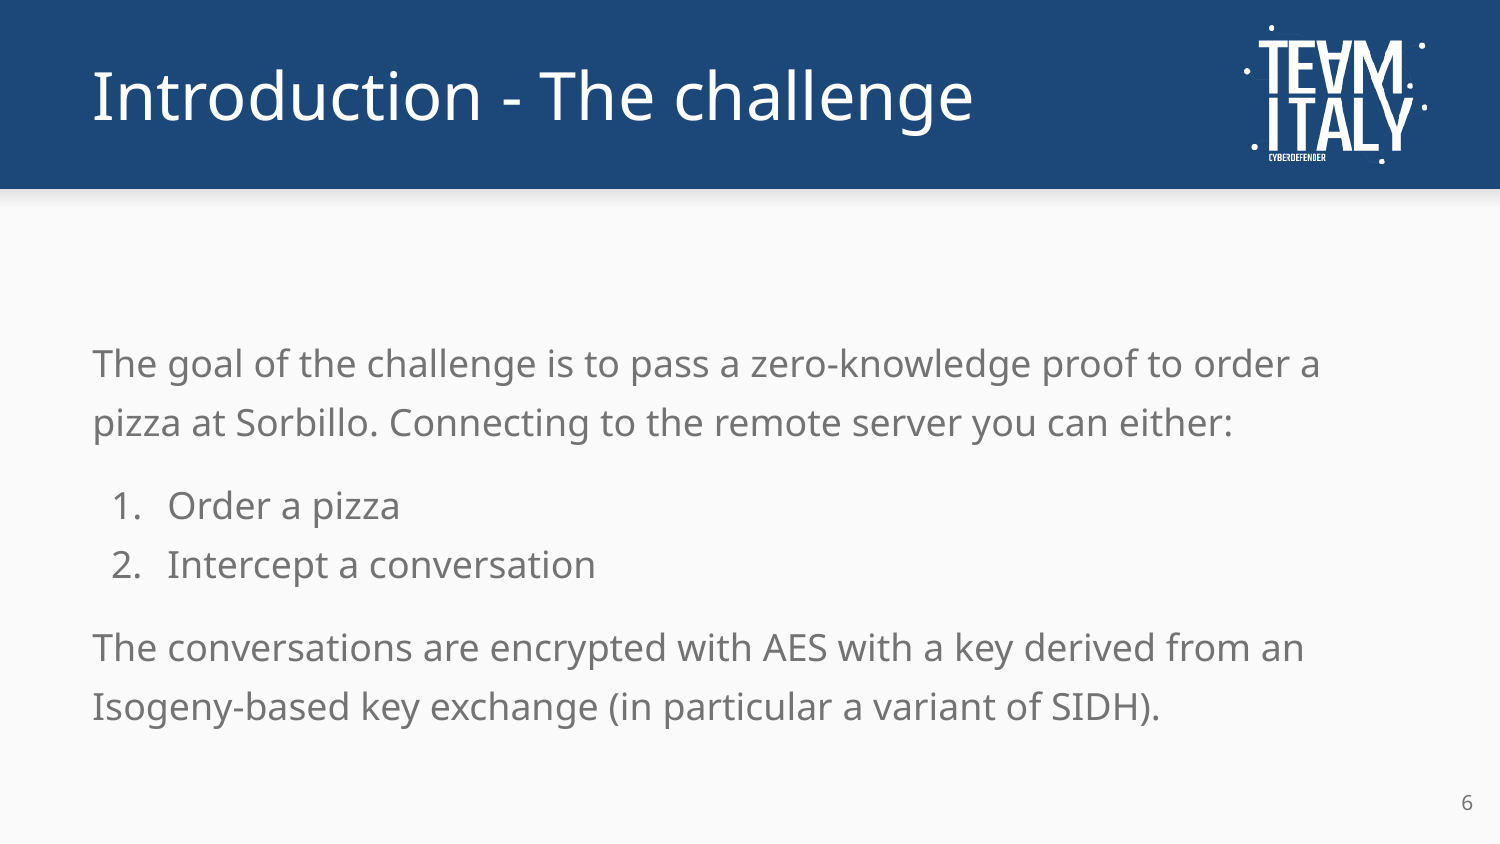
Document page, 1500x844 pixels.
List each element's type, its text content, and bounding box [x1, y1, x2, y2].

title Introduction - The challenge [77, 0, 1245, 190]
picture [1245, 25, 1427, 164]
slide_number ‹#› [1398, 770, 1489, 835]
list The goal of the challenge is to pass a zero-knowledge proof to order a pizza at Sorbillo. Connecting to the remote server you can either: Order a pizza Intercept a conversation The conversations are encrypted with AES with a key derived from an Isogeny-based key exchange (in particular a variant of SIDH). [77, 314, 1427, 760]
